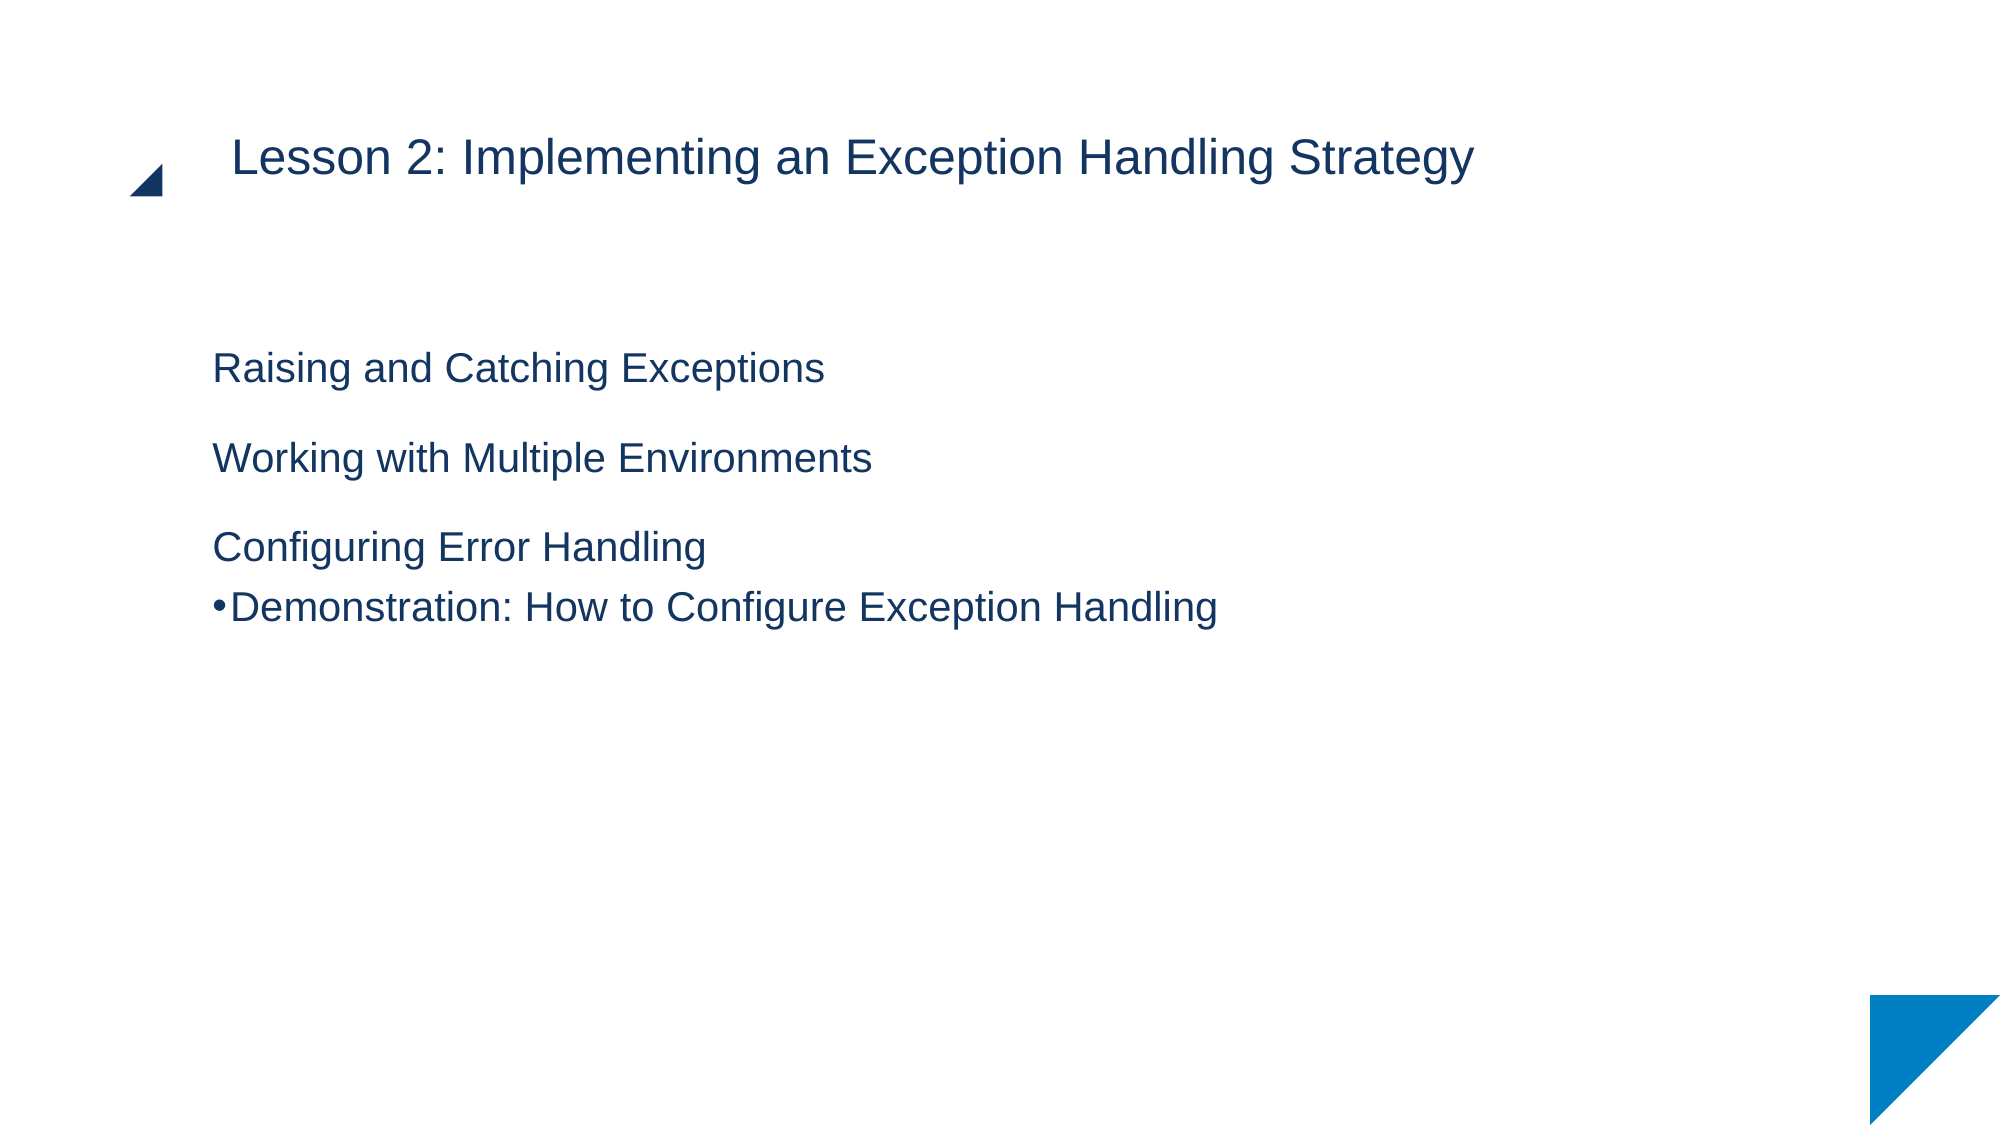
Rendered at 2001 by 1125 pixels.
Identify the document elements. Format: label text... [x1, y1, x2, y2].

title Lesson 2: Implementing an Exception Handling Strategy [231, 121, 1813, 244]
list Raising and Catching Exceptions Working with Multiple Environments Configuring Error Handling Demonstration: How to Configure Exception Handling [212, 330, 1831, 1010]
